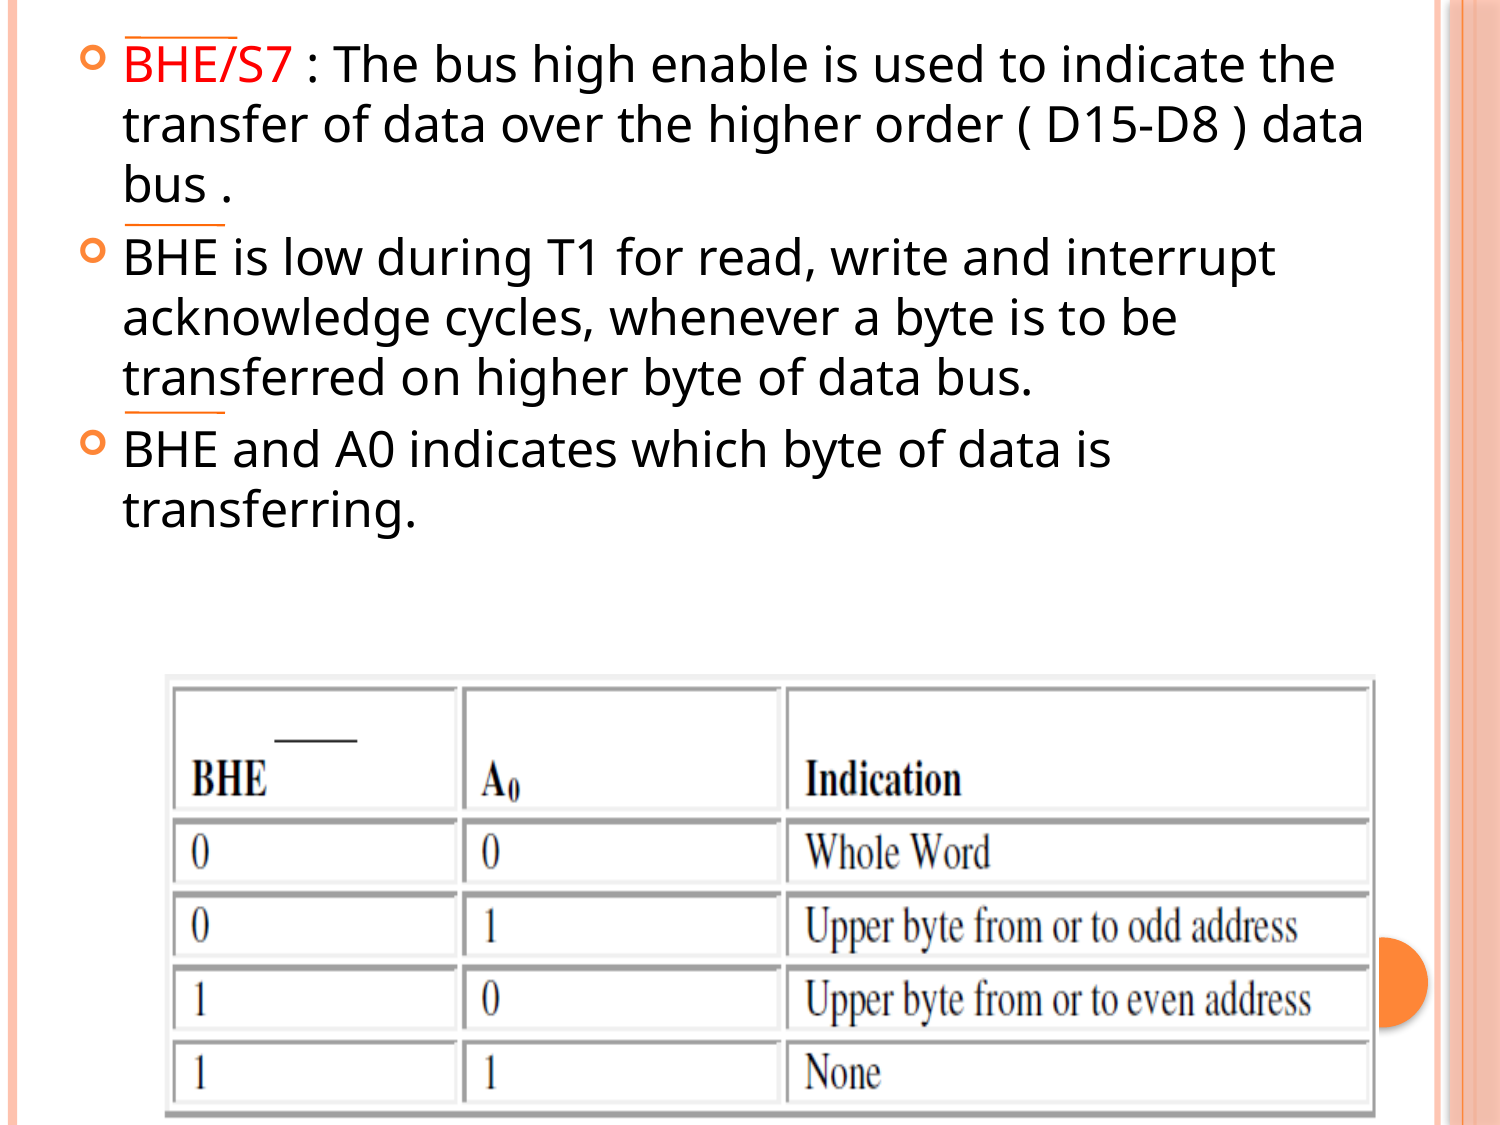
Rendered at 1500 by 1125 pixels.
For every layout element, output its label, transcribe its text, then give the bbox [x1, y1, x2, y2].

picture [161, 674, 1379, 1125]
list BHE/S7 : The bus high enable is used to indicate the transfer of data over the higher order ( D15-D8 ) data bus . BHE is low during T1 for read, write and interrupt acknowledge cycles, whenever a byte is to be transferred on higher byte of data bus. BHE and A0 indicates which byte of data is transferring. [62, 24, 1413, 588]
